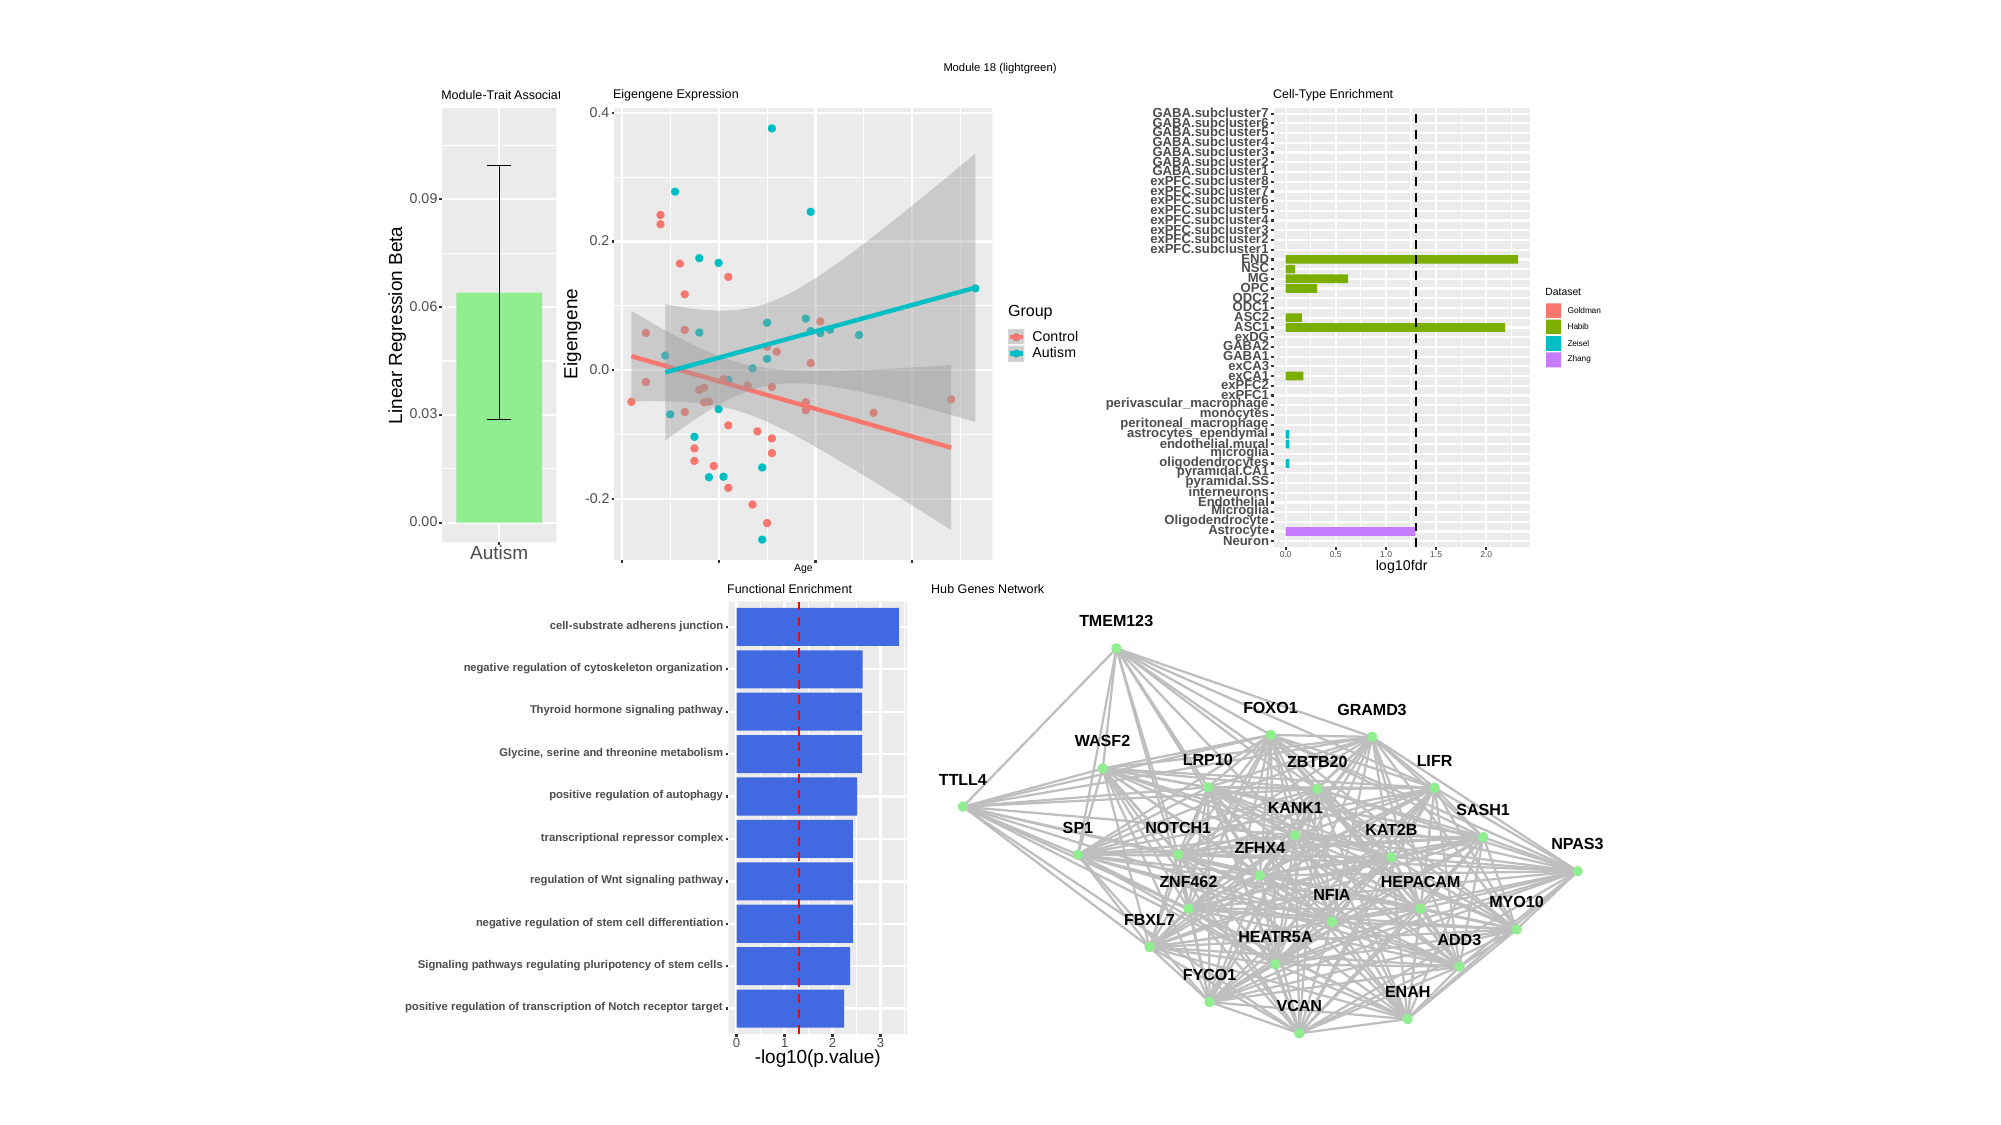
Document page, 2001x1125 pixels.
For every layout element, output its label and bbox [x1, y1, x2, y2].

text_box [386, 51, 1614, 1074]
